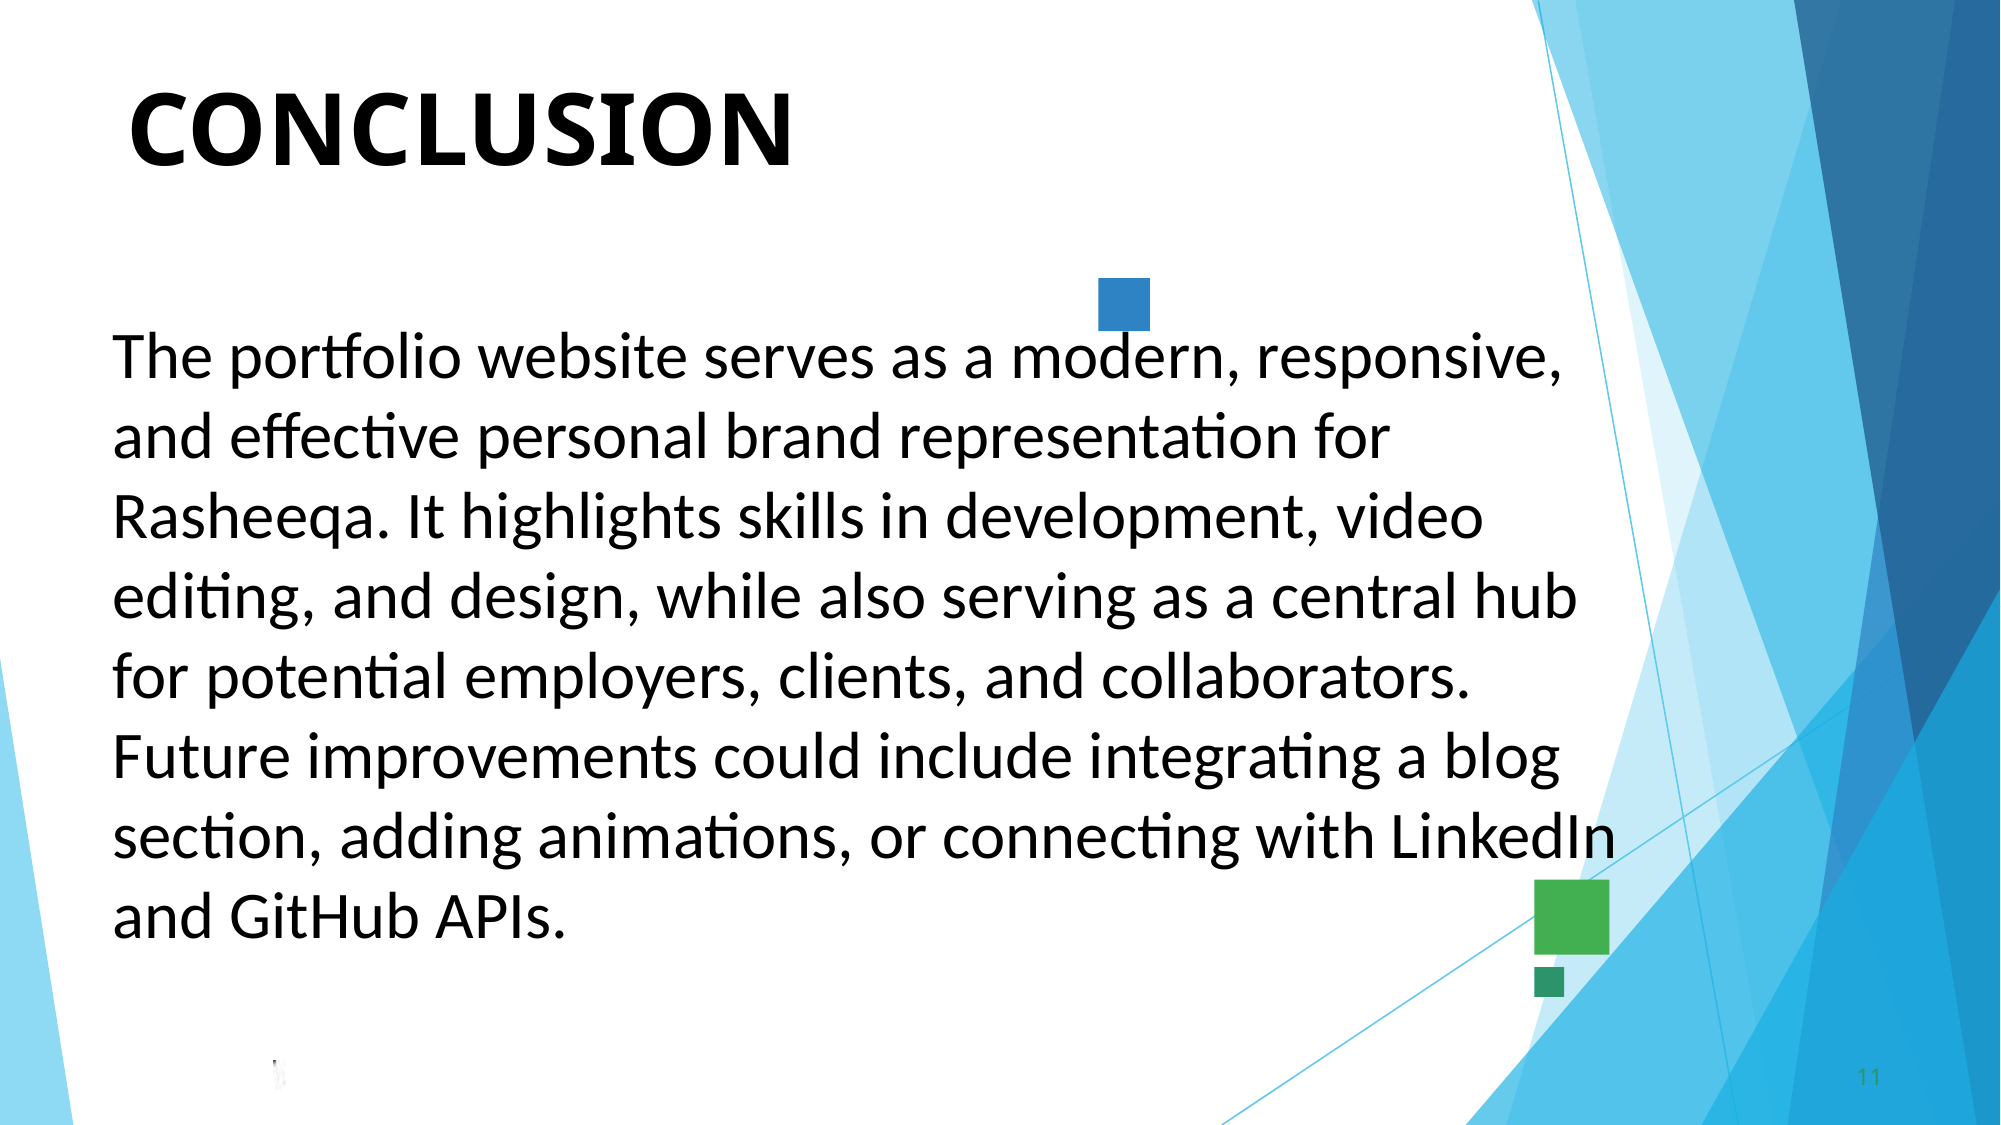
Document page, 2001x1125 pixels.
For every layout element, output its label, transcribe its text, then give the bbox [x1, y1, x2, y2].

picture [273, 1060, 287, 1091]
text_box 11 [1849, 1061, 1888, 1095]
text_box The portfolio website serves as a modern, responsive, and effective personal brand representation for Rasheeqa. It highlights skills in development, video editing, and design, while also serving as a central hub for potential employers, clients, and collaborators. Future improvements could include integrating a blog section, adding animations, or connecting with LinkedIn and GitHub APIs. [97, 304, 1652, 1039]
title CONCLUSION [123, 63, 875, 254]
text_box [1098, 278, 1150, 304]
